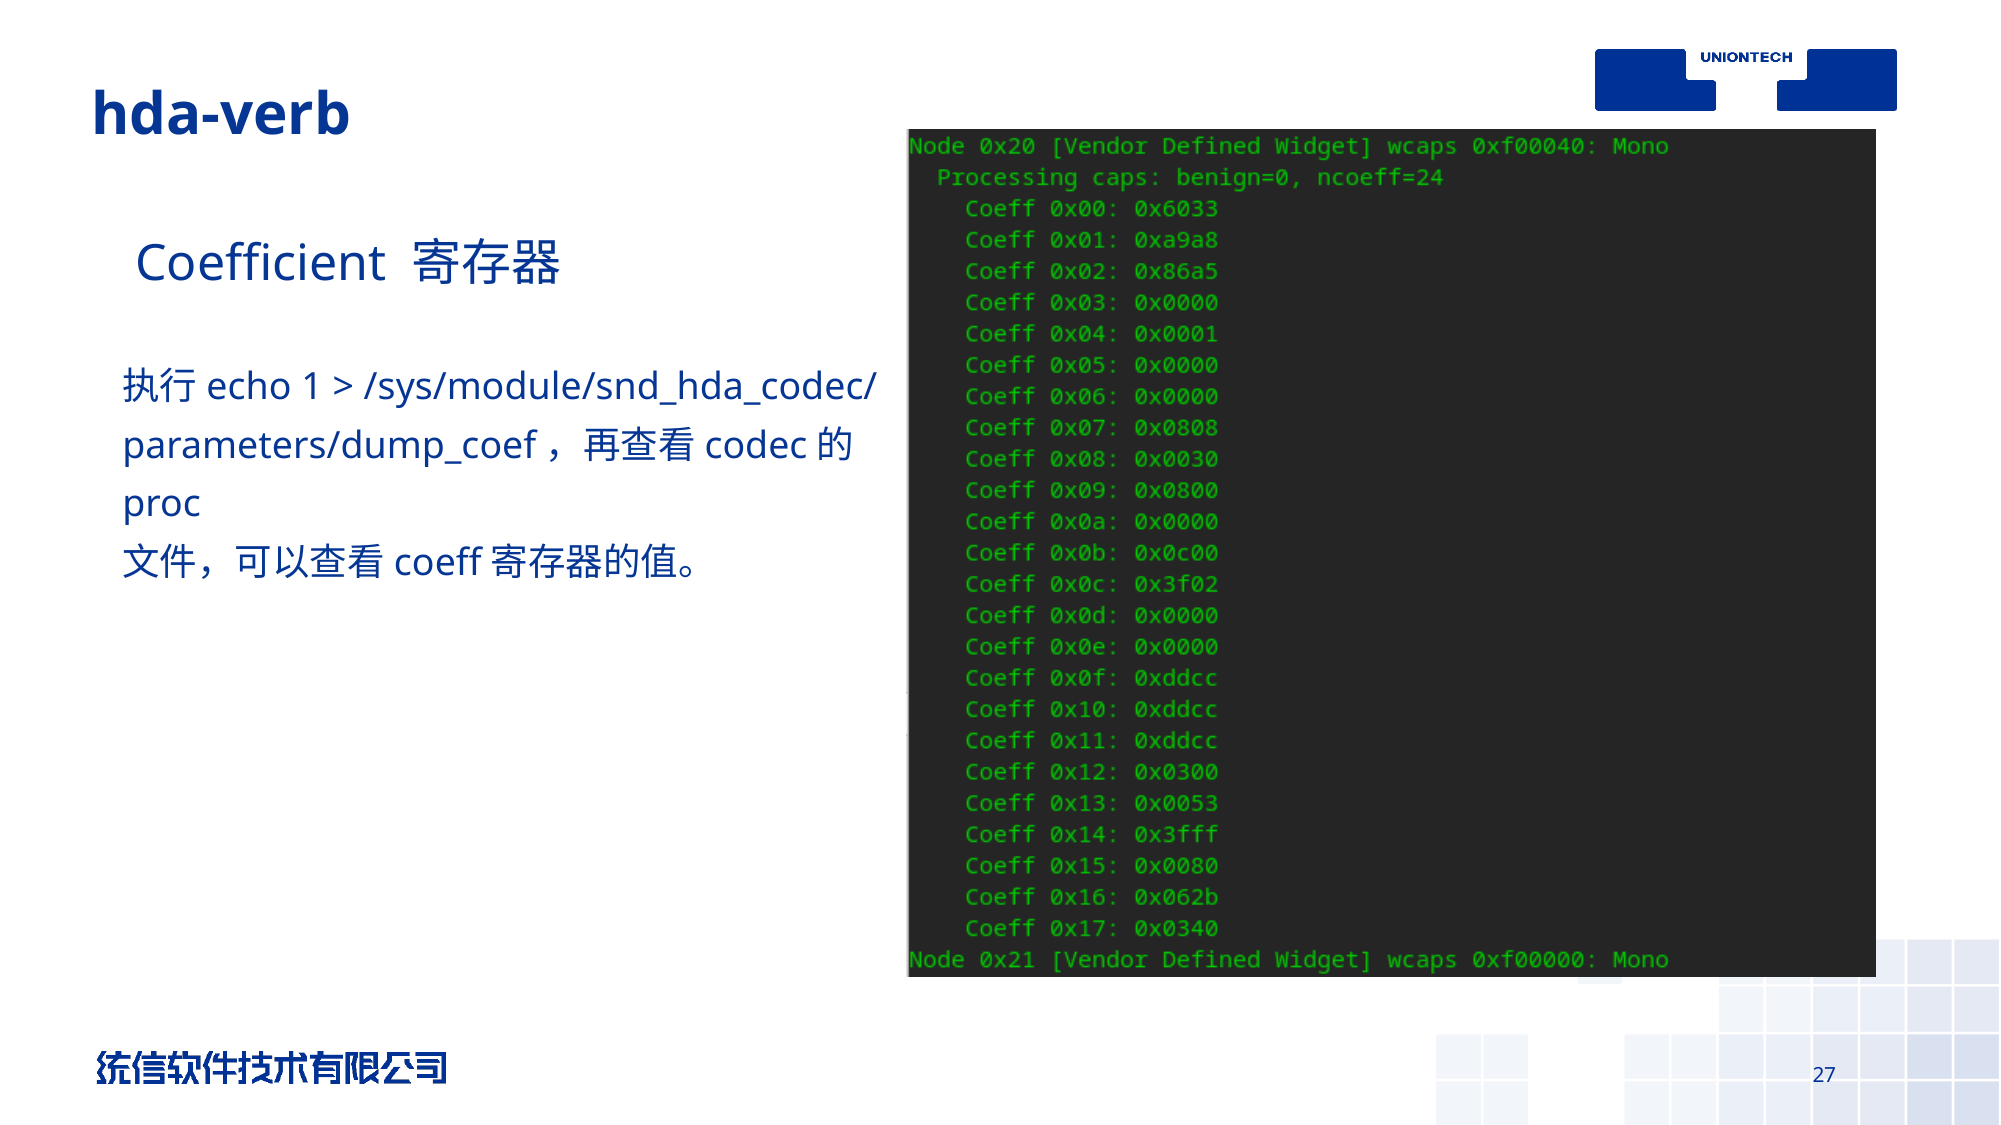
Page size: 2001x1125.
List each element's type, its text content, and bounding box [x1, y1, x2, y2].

picture [1595, 49, 1897, 111]
text_box Coefficient 寄存器 执行echo 1 > /sys/module/snd_hda_codec/ parameters/dump_coef，再查看codec的proc 文件，可以查看coeff寄存器的值。 [107, 205, 894, 591]
picture [96, 1051, 446, 1084]
picture [906, 129, 2000, 1125]
title hda-verb [76, 83, 1239, 148]
